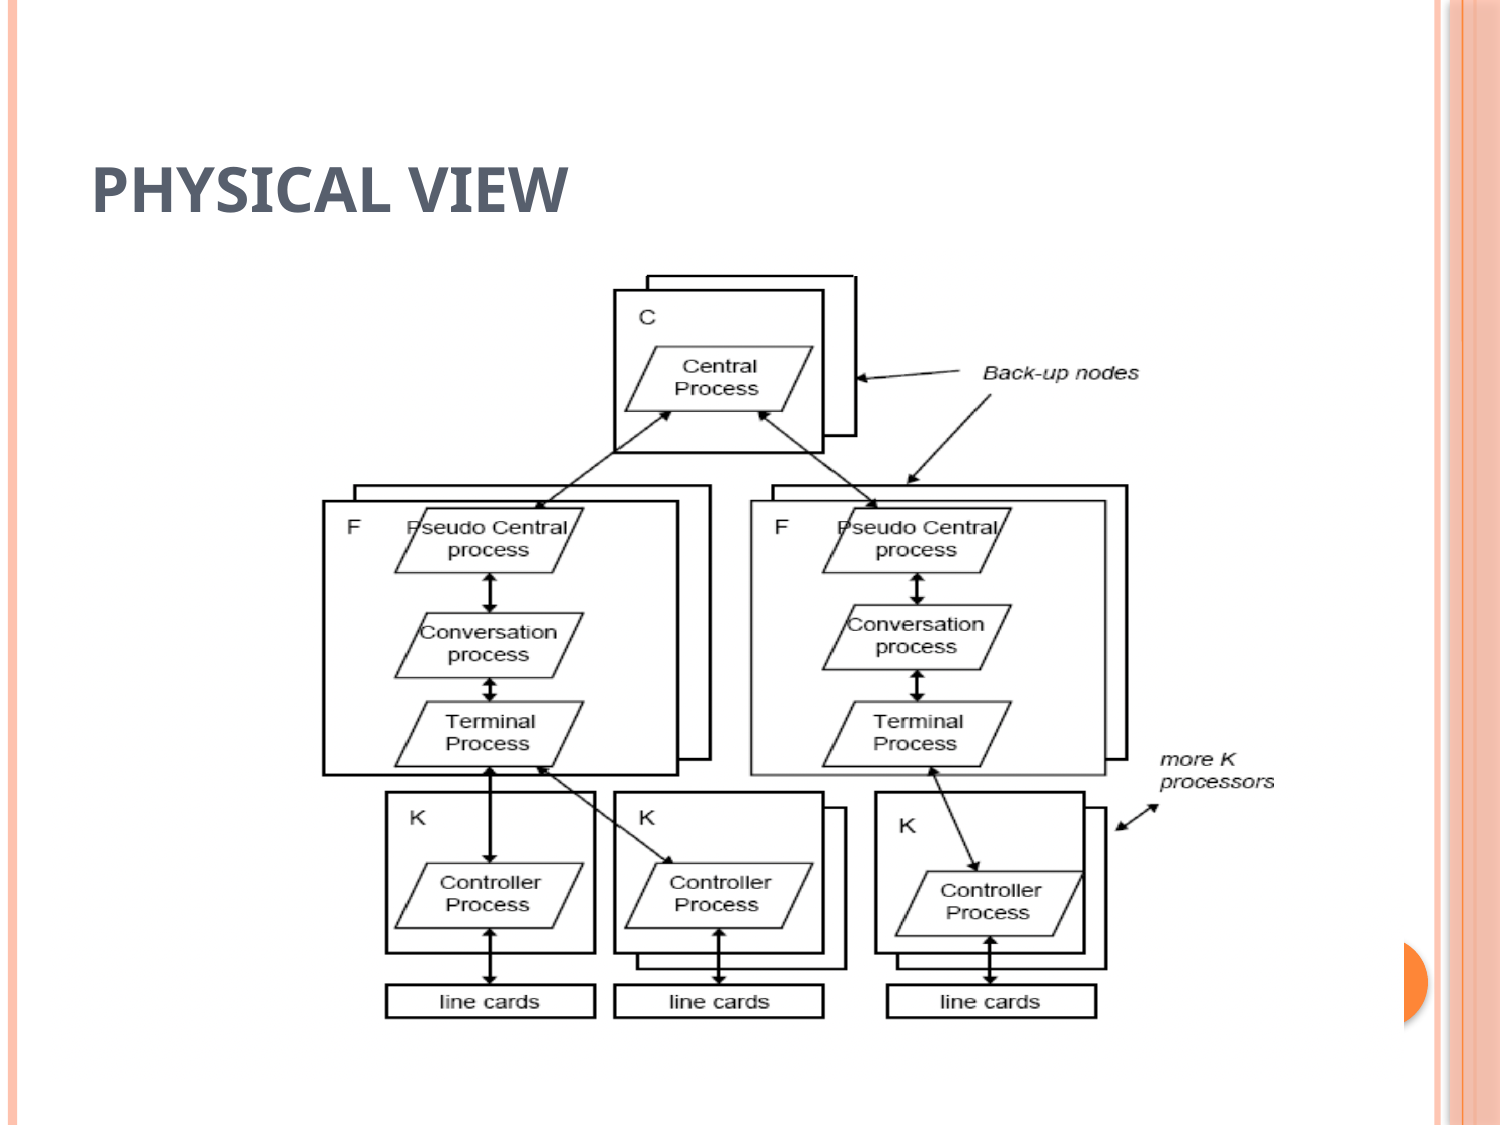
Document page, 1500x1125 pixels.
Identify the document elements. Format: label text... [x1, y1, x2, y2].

title Physical view [75, 45, 1300, 233]
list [49, 248, 1405, 1082]
